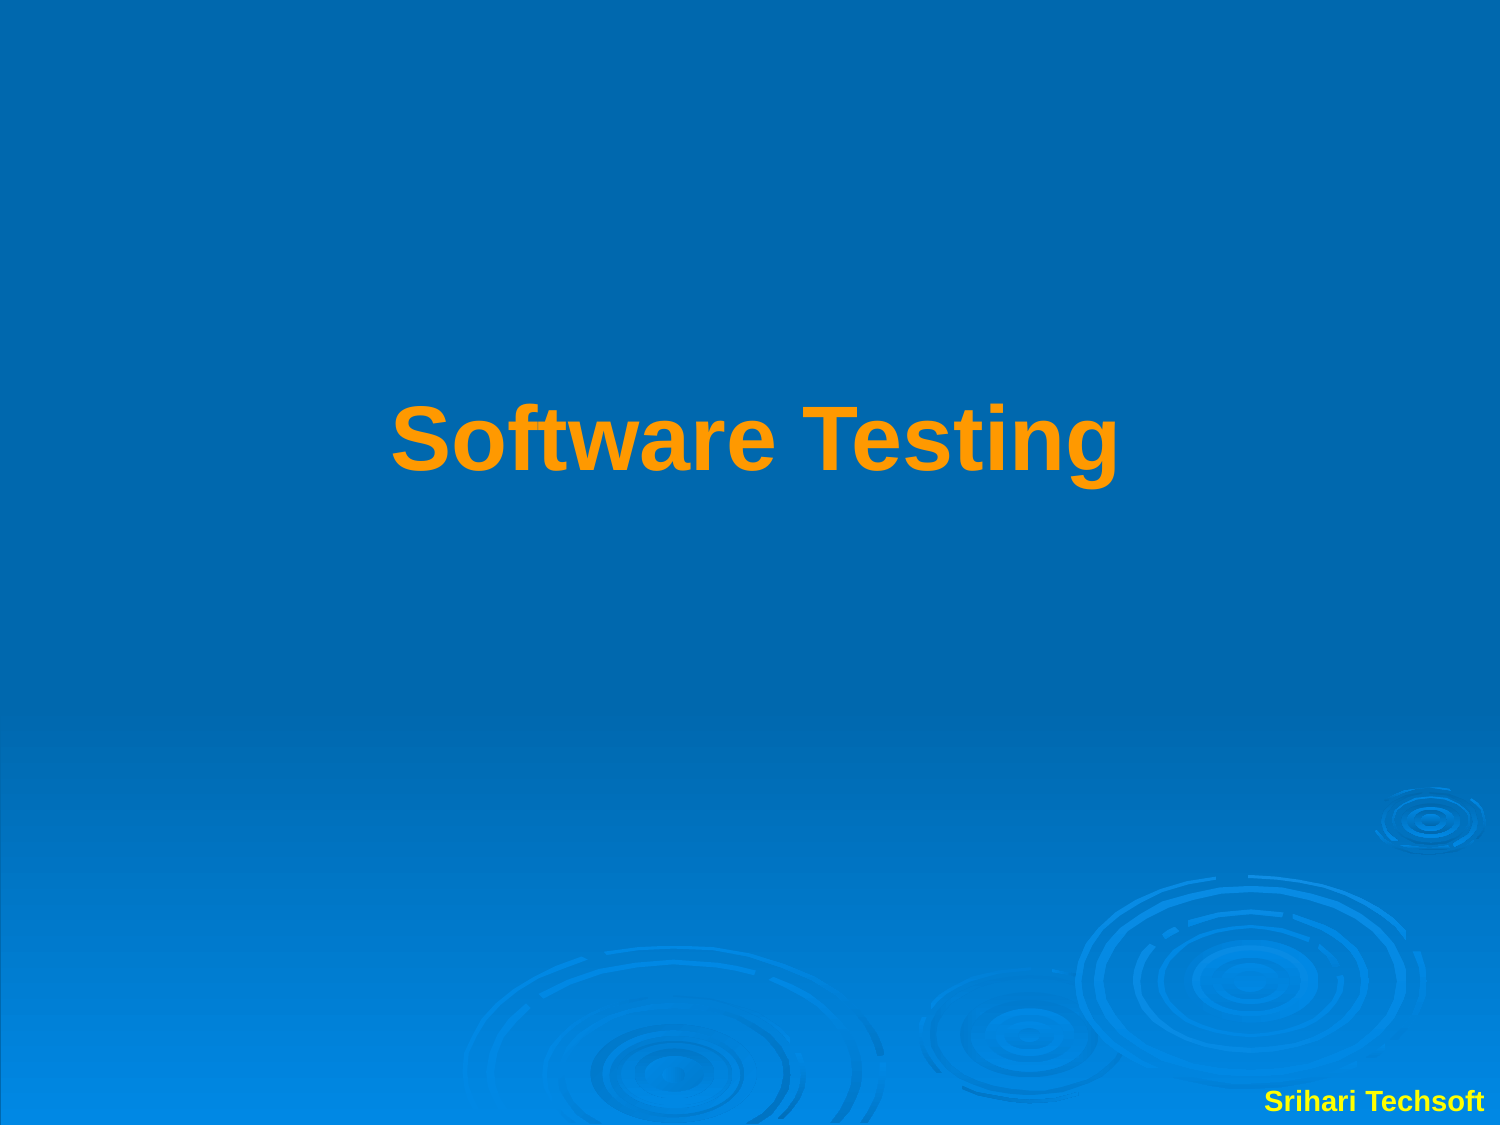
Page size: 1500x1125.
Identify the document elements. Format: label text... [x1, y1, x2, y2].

footer Srihari Techsoft [1024, 1046, 1500, 1125]
title Software Testing [262, 262, 1251, 826]
